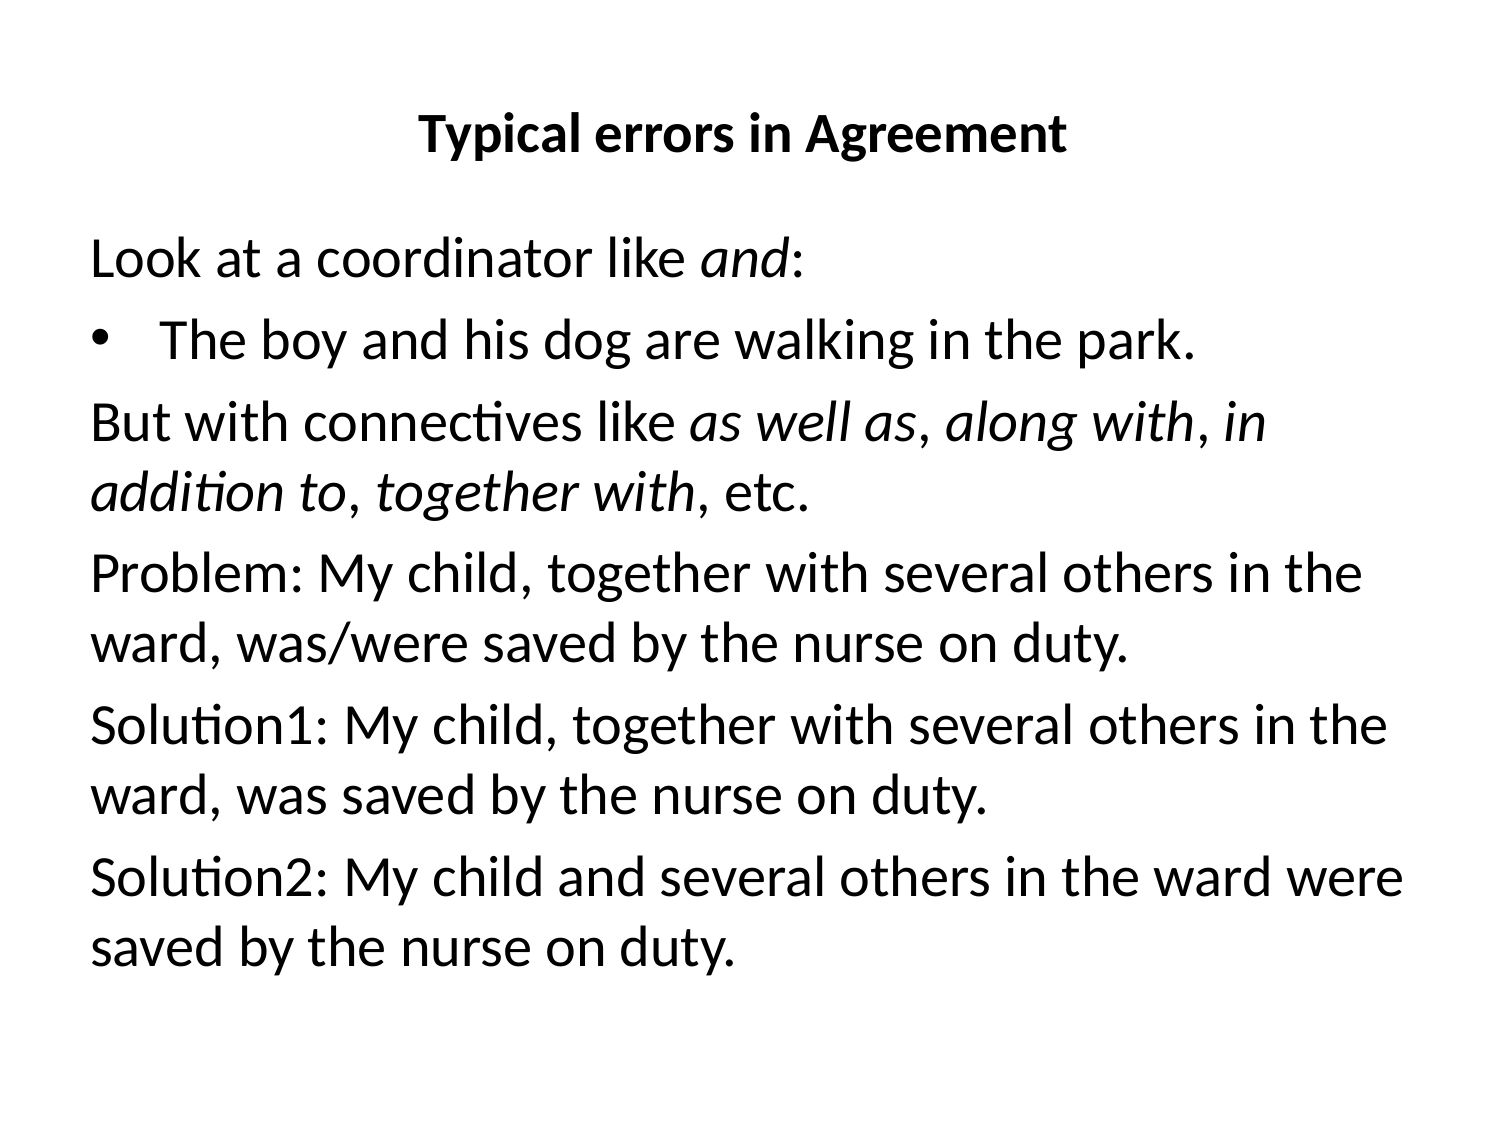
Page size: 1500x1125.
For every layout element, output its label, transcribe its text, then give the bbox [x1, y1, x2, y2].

list Look at a coordinator like and: The boy and his dog are walking in the park. But with connectives like as well as, along with, in addition to, together with, etc. Problem: My child, together with several others in the ward, was/were saved by the nurse on duty. Solution1: My child, together with several others in the ward, was saved by the nurse on duty. Solution2: My child and several others in the ward were saved by the nurse on duty. [75, 212, 1425, 955]
title Typical errors in Agreement [75, 45, 1425, 212]
